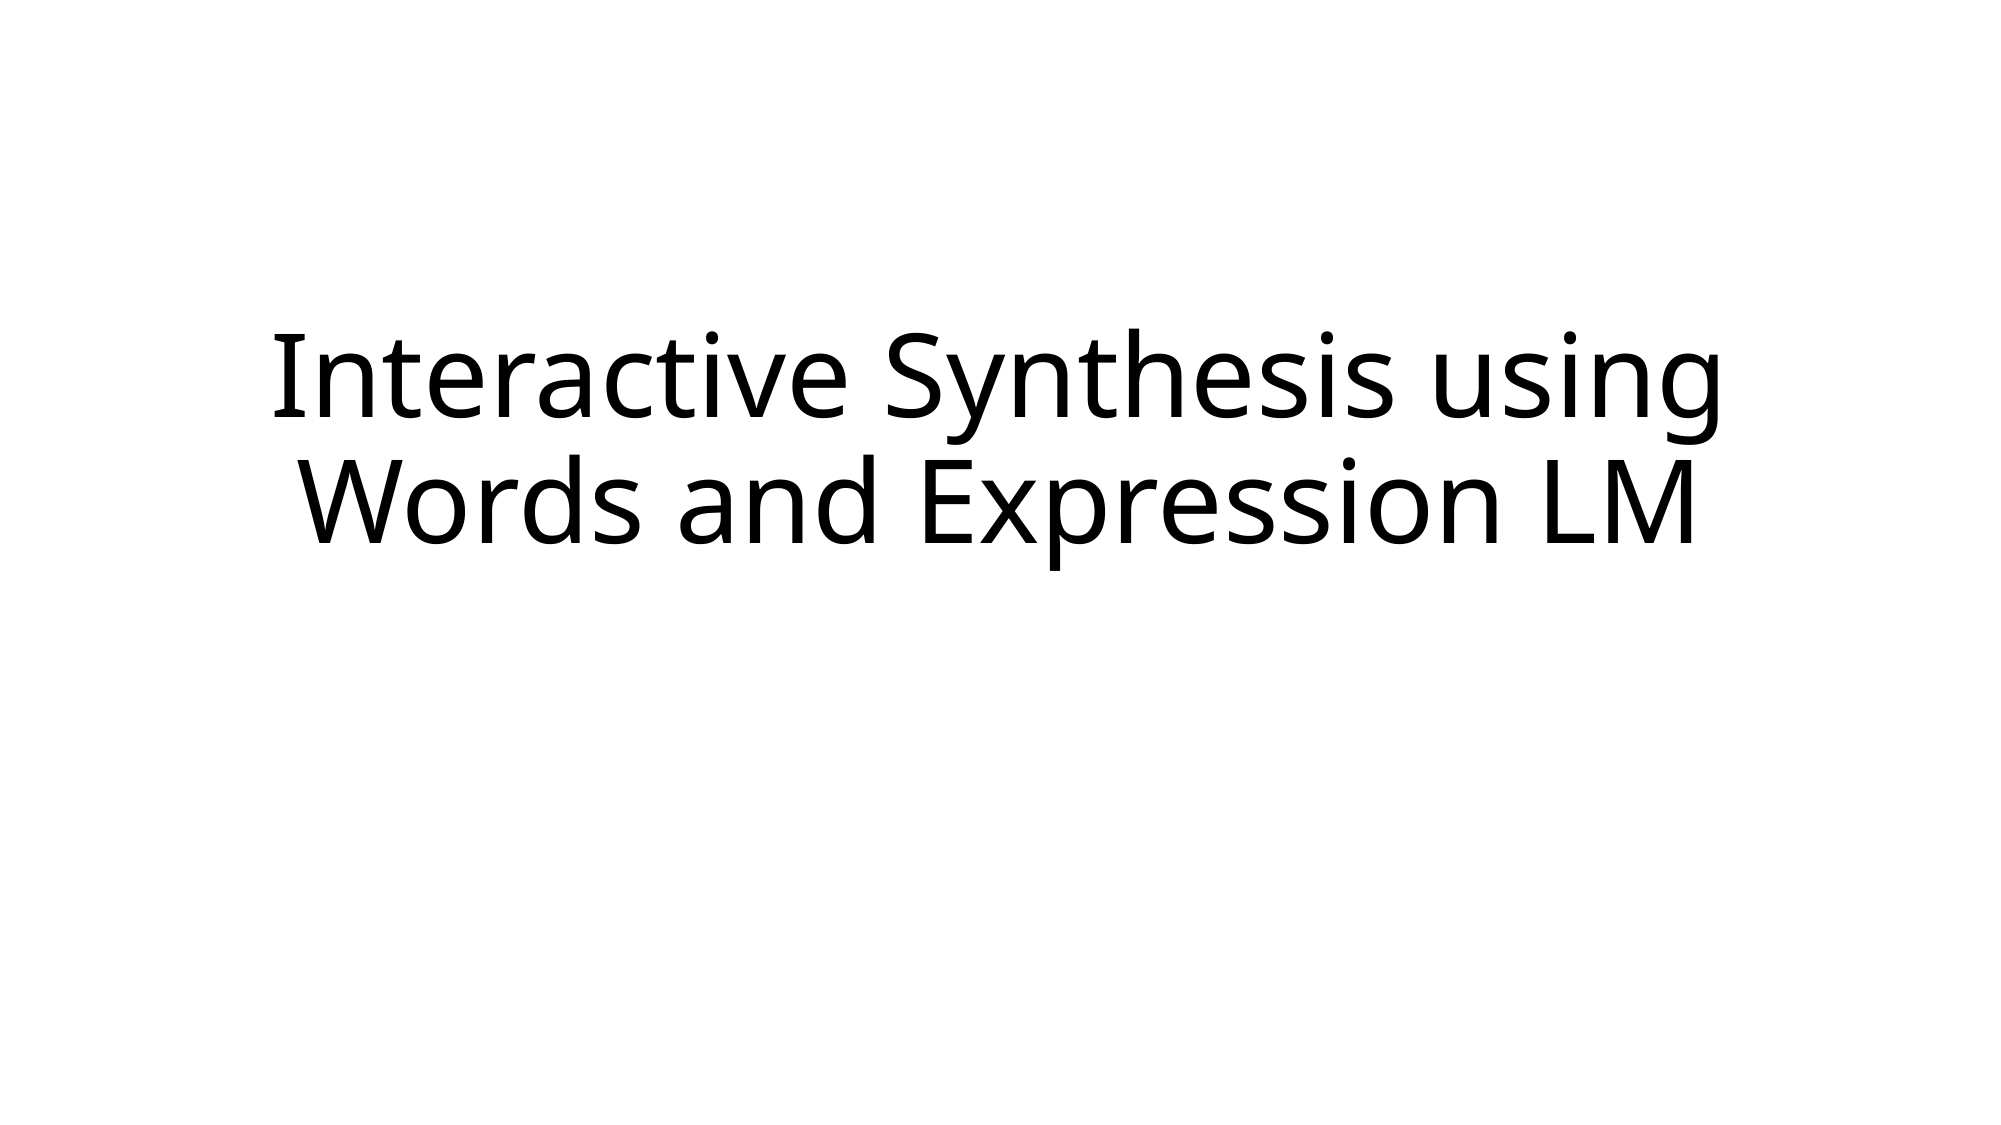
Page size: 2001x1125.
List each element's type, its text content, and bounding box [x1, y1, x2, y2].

title Interactive Synthesis using Words and Expression LM [249, 184, 1750, 576]
